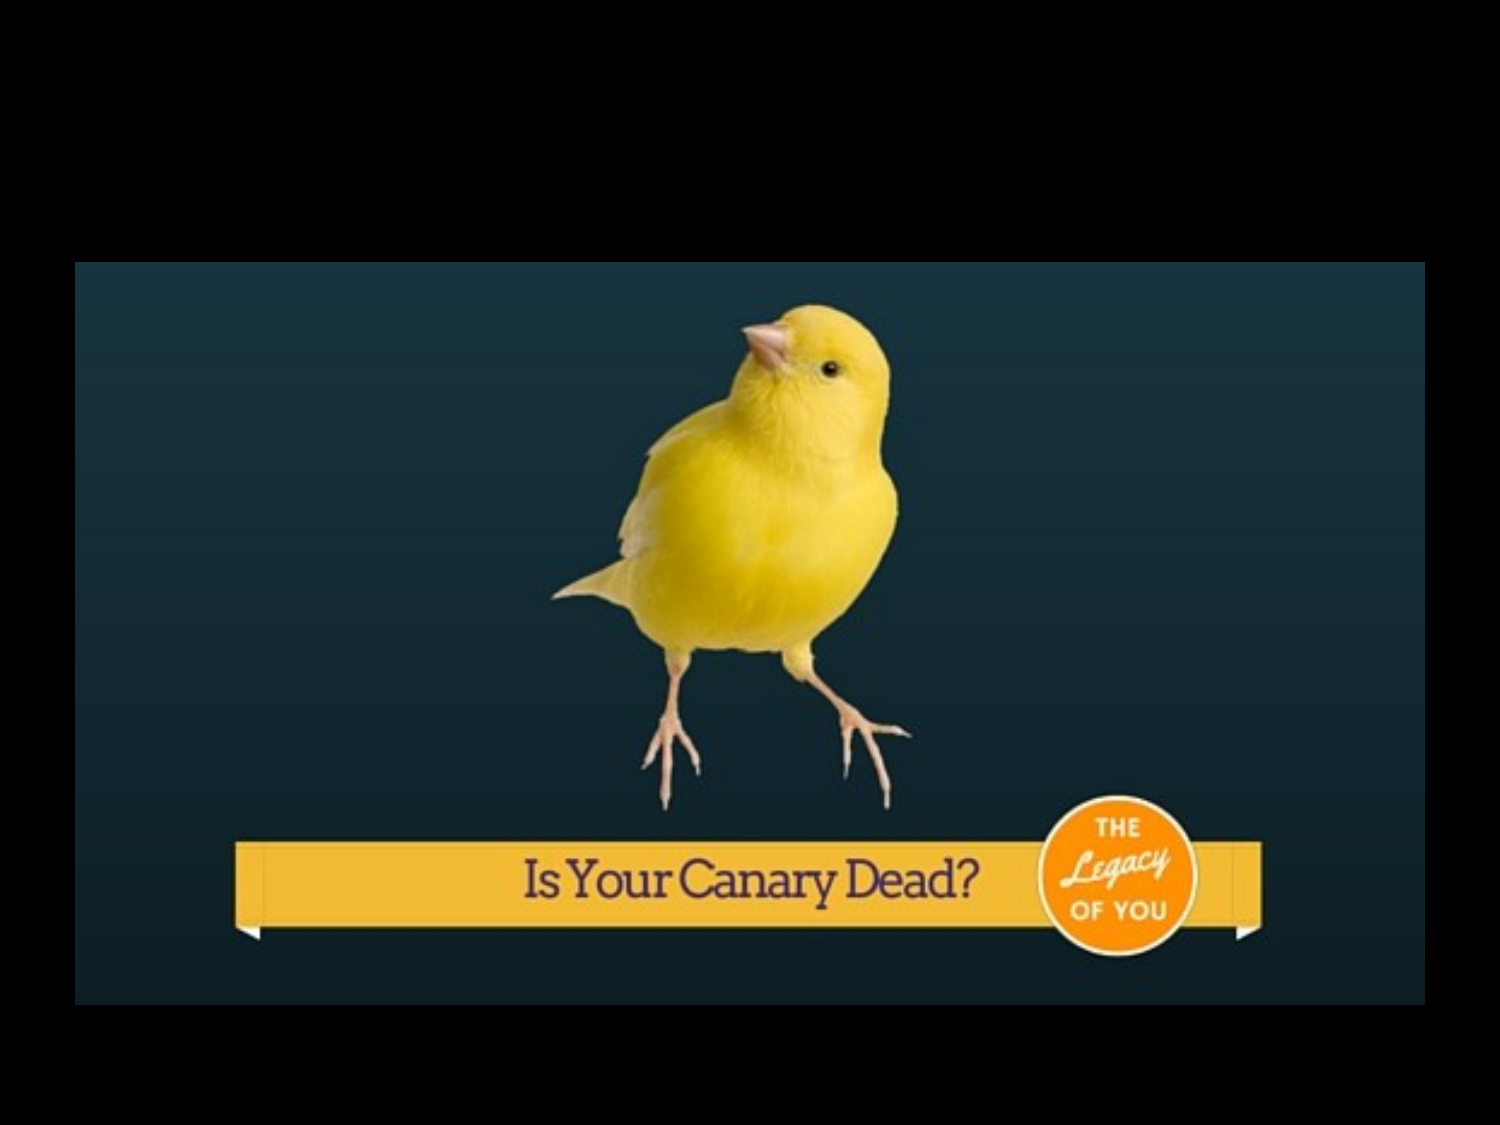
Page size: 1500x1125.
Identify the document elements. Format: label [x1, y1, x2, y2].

list [74, 262, 1426, 1006]
